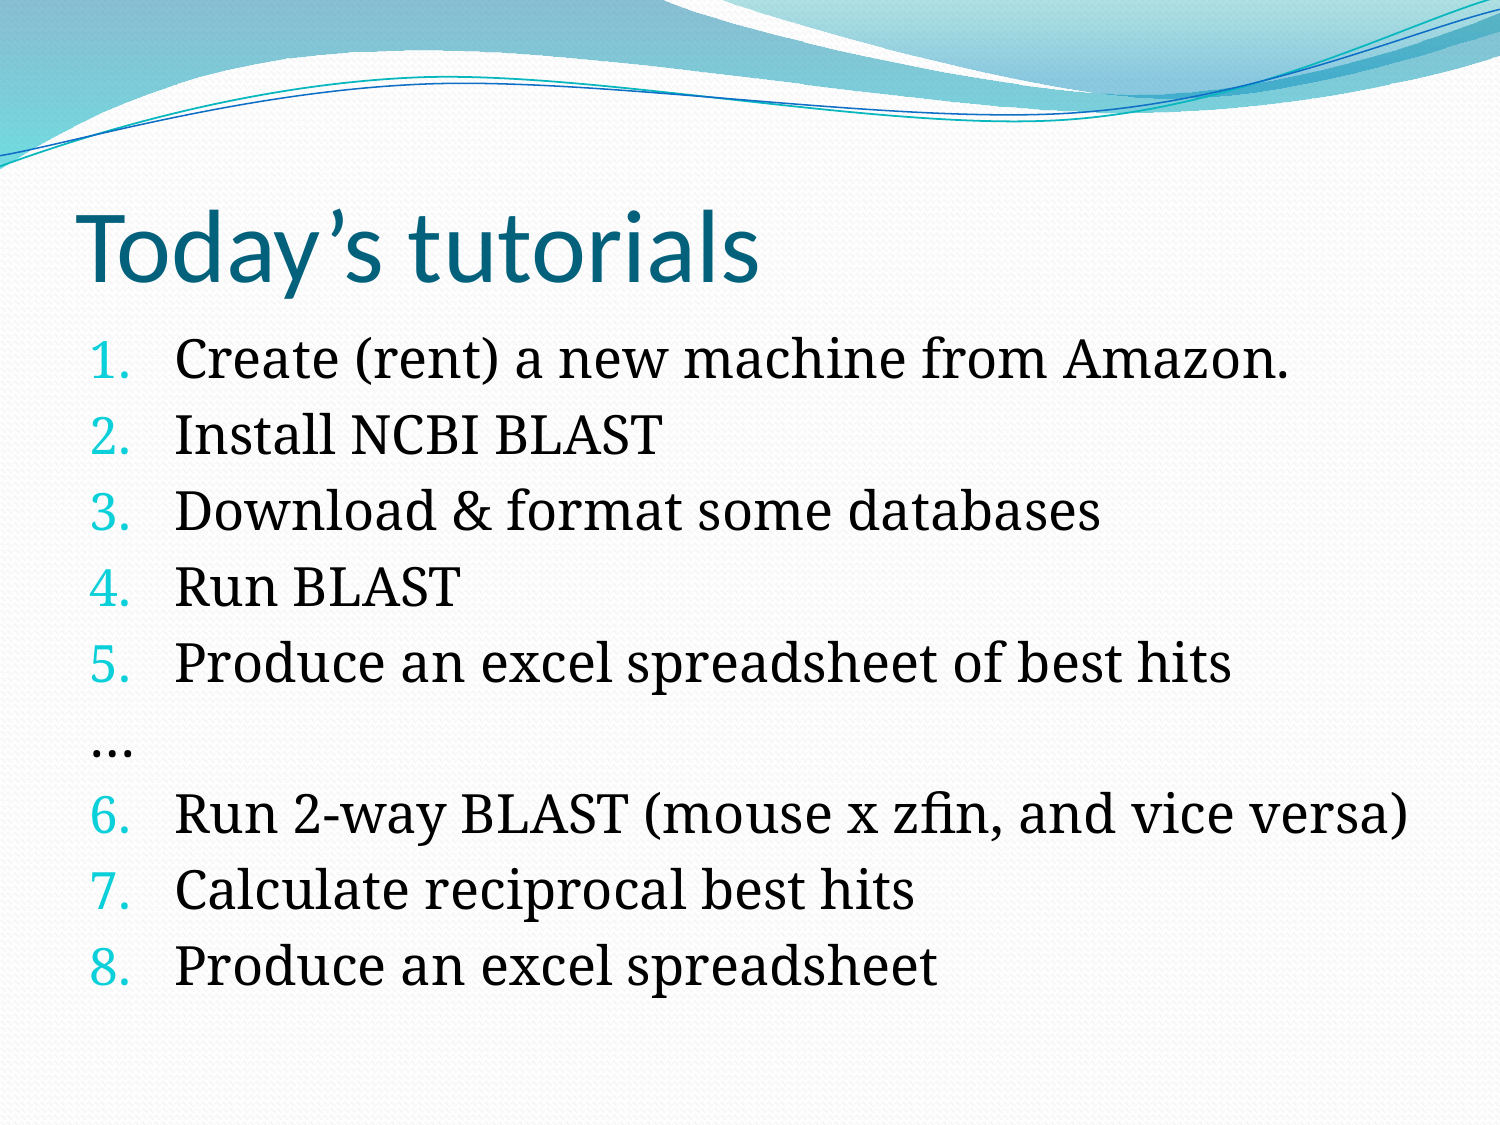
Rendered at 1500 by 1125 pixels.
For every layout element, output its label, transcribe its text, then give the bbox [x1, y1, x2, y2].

list Create (rent) a new machine from Amazon. Install NCBI BLAST Download & format some databases Run BLAST Produce an excel spreadsheet of best hits … Run 2-way BLAST (mouse x zfin, and vice versa) Calculate reciprocal best hits Produce an excel spreadsheet [75, 317, 1425, 1038]
title Today’s tutorials [75, 115, 1425, 303]
